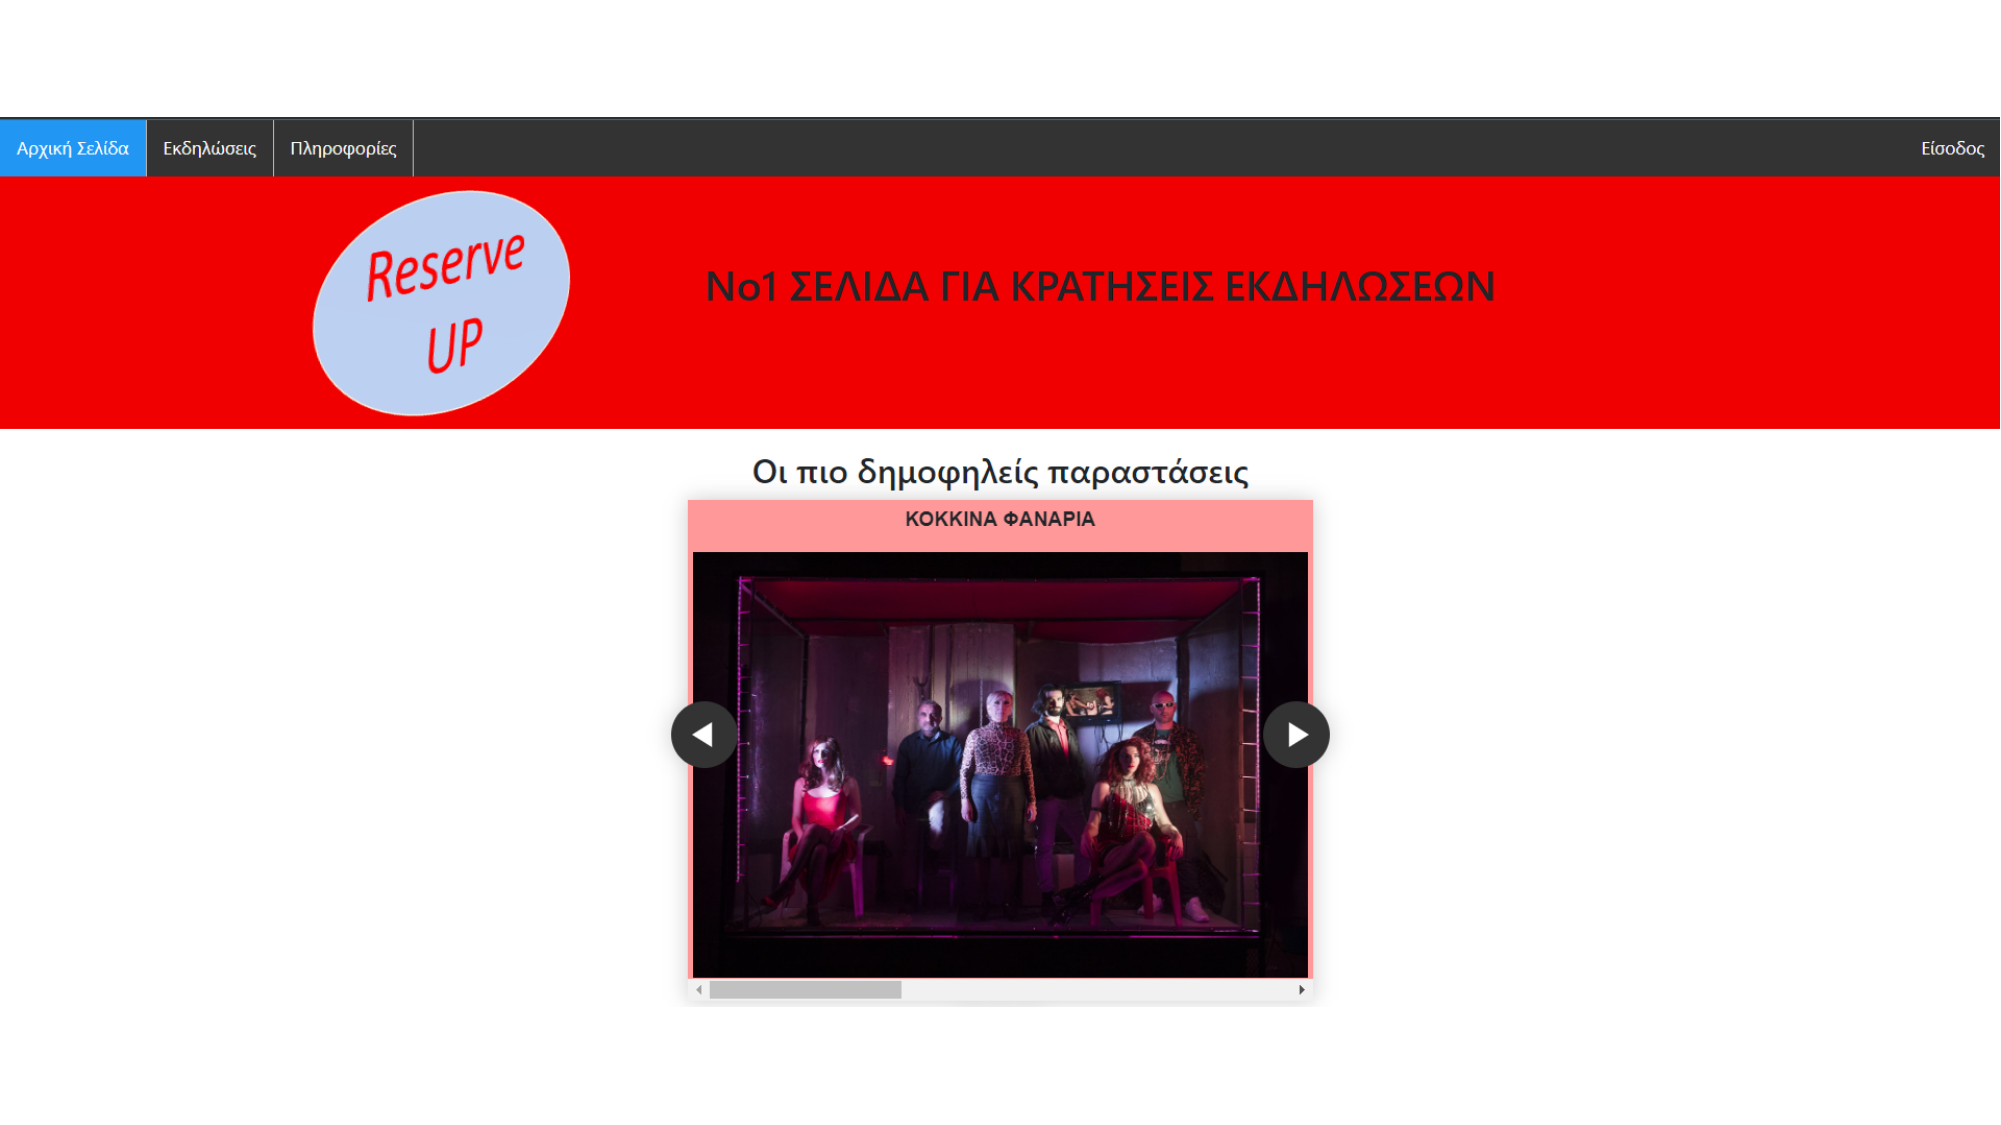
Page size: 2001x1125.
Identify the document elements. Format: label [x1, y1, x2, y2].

picture [0, 117, 2000, 1007]
